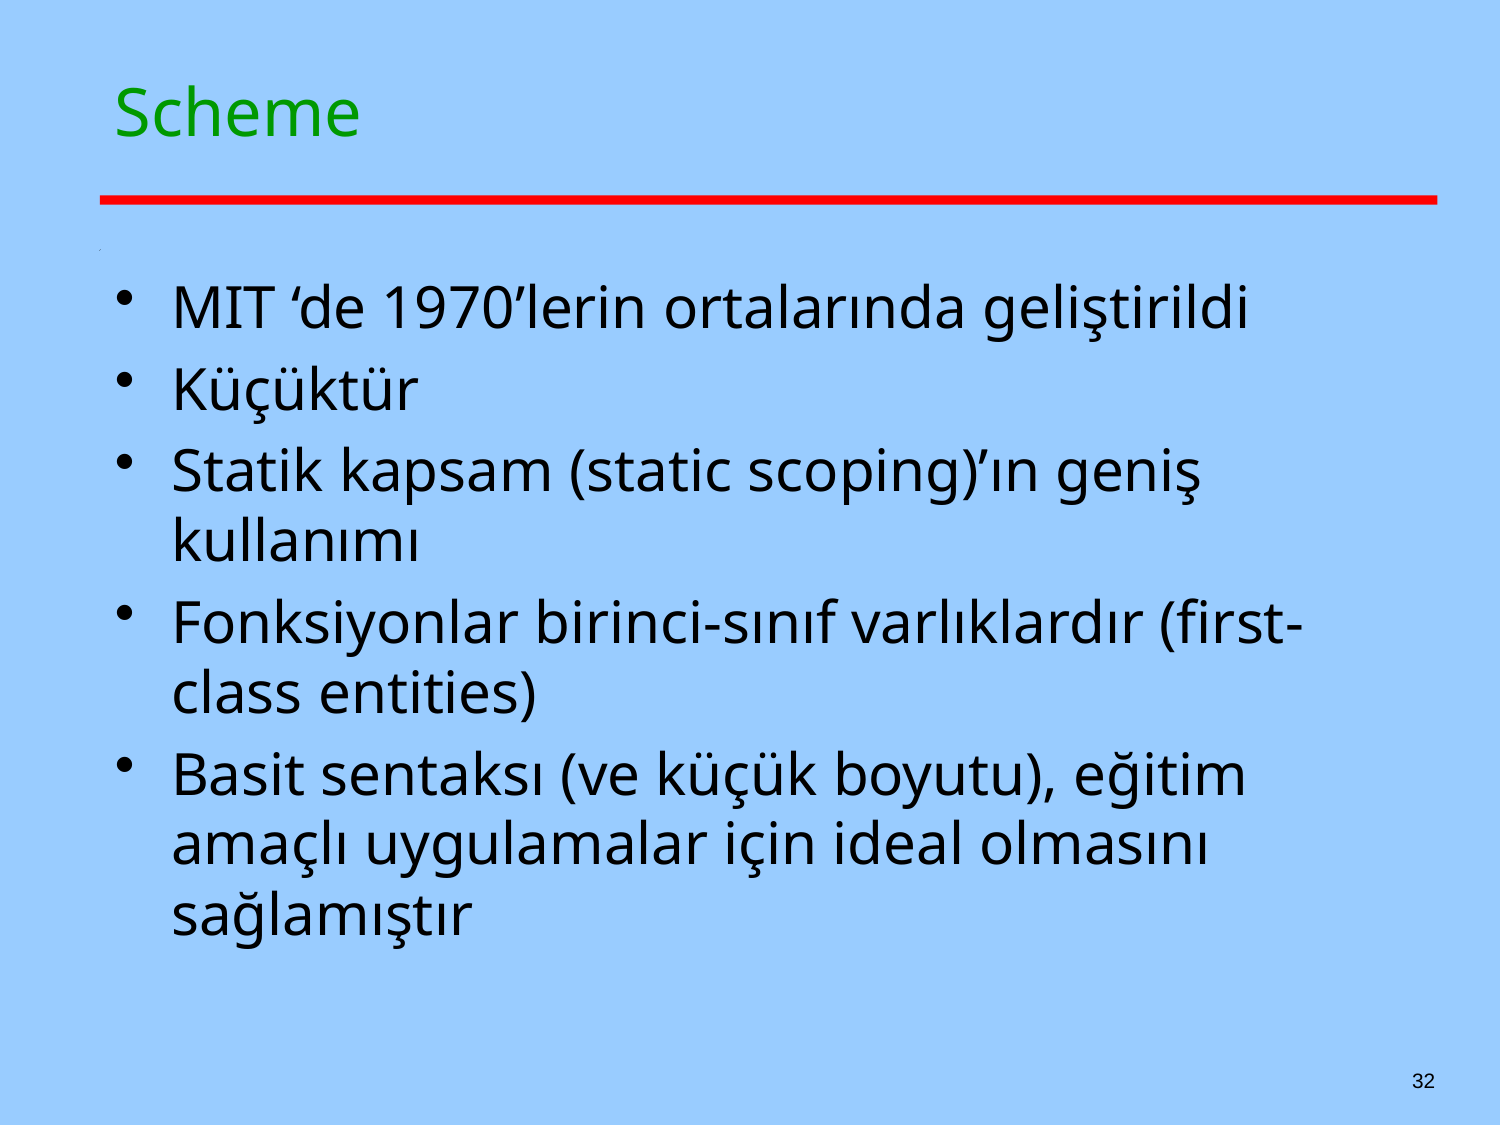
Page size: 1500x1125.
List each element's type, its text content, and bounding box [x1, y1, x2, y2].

list MIT ‘de 1970’lerin ortalarında geliştirildi Küçüktür Statik kapsam (static scoping)’ın geniş kullanımı Fonksiyonlar birinci-sınıf varlıklardır (first-class entities) Basit sentaksı (ve küçük boyutu), eğitim amaçlı uygulamalar için ideal olmasını sağlamıştır [99, 262, 1438, 1013]
slide_number 32 [1137, 1024, 1451, 1101]
title Scheme [99, 62, 1438, 251]
